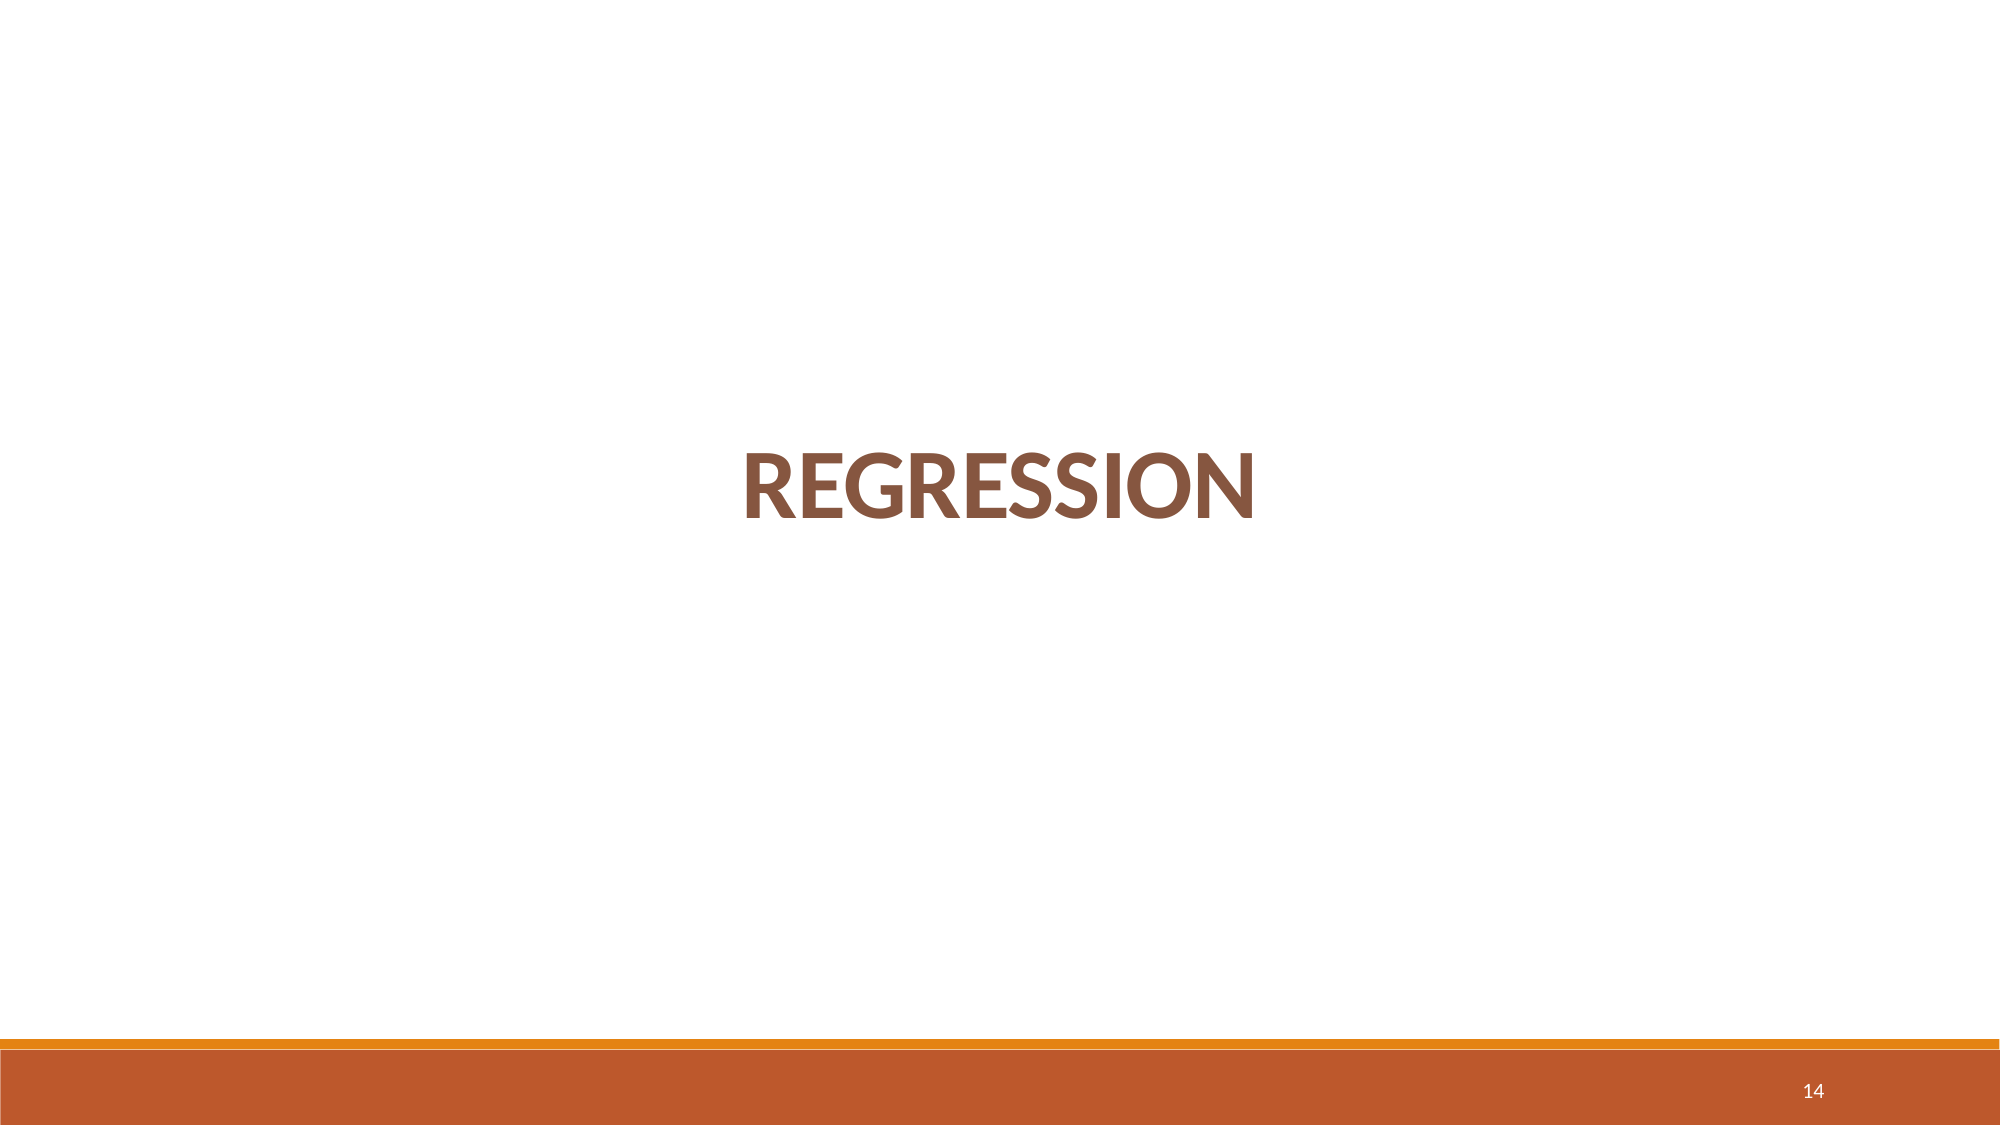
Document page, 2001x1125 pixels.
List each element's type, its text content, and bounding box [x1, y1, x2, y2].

title REGRESSION [187, 402, 1813, 547]
slide_number 14 [1624, 1059, 1840, 1120]
